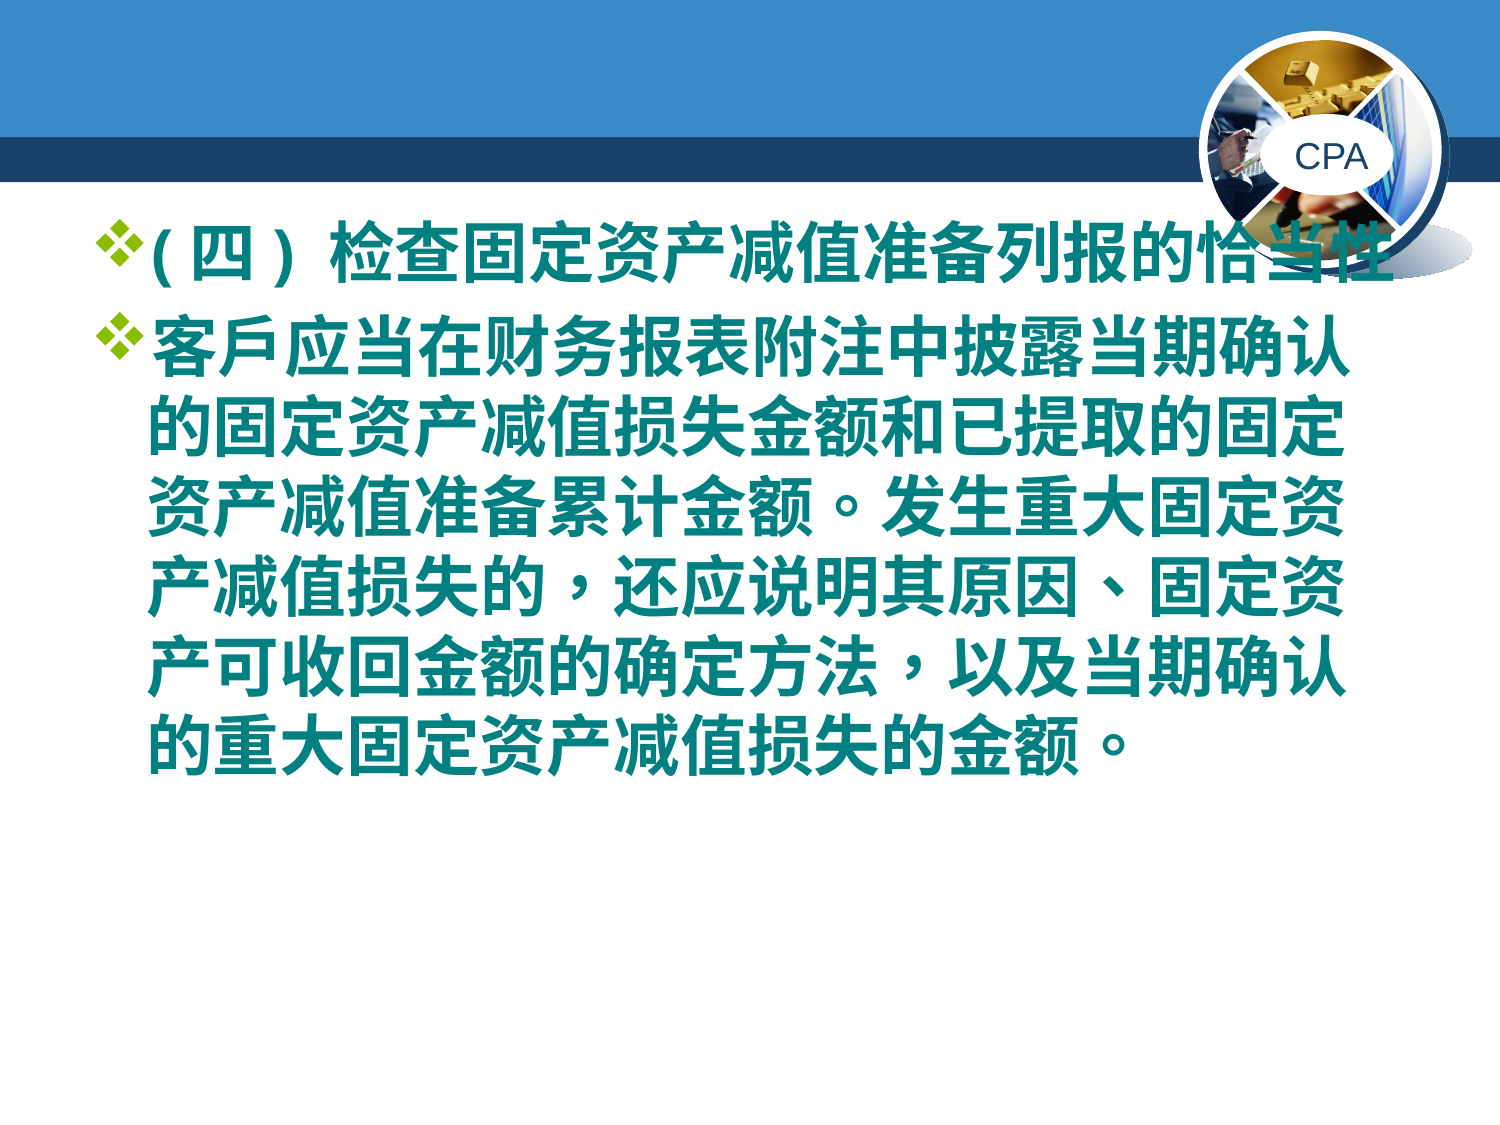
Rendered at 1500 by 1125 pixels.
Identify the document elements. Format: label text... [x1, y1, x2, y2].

picture [1244, 40, 1394, 119]
picture [1354, 73, 1433, 203]
picture [1207, 74, 1287, 203]
list (四) 检查固定资产减值准备列报的恰当性 客户应当在财务报表附注中披露当期确认的固定资产减值损失金额和已提取的固定资产减值准备累计金额。发生重大固定资产减值损失的，还应说明其原因、固定资产可收回金额的确定方法，以及当期确认的重大固定资产减值损失的金额。 [75, 203, 1425, 1065]
picture [1267, 186, 1369, 203]
